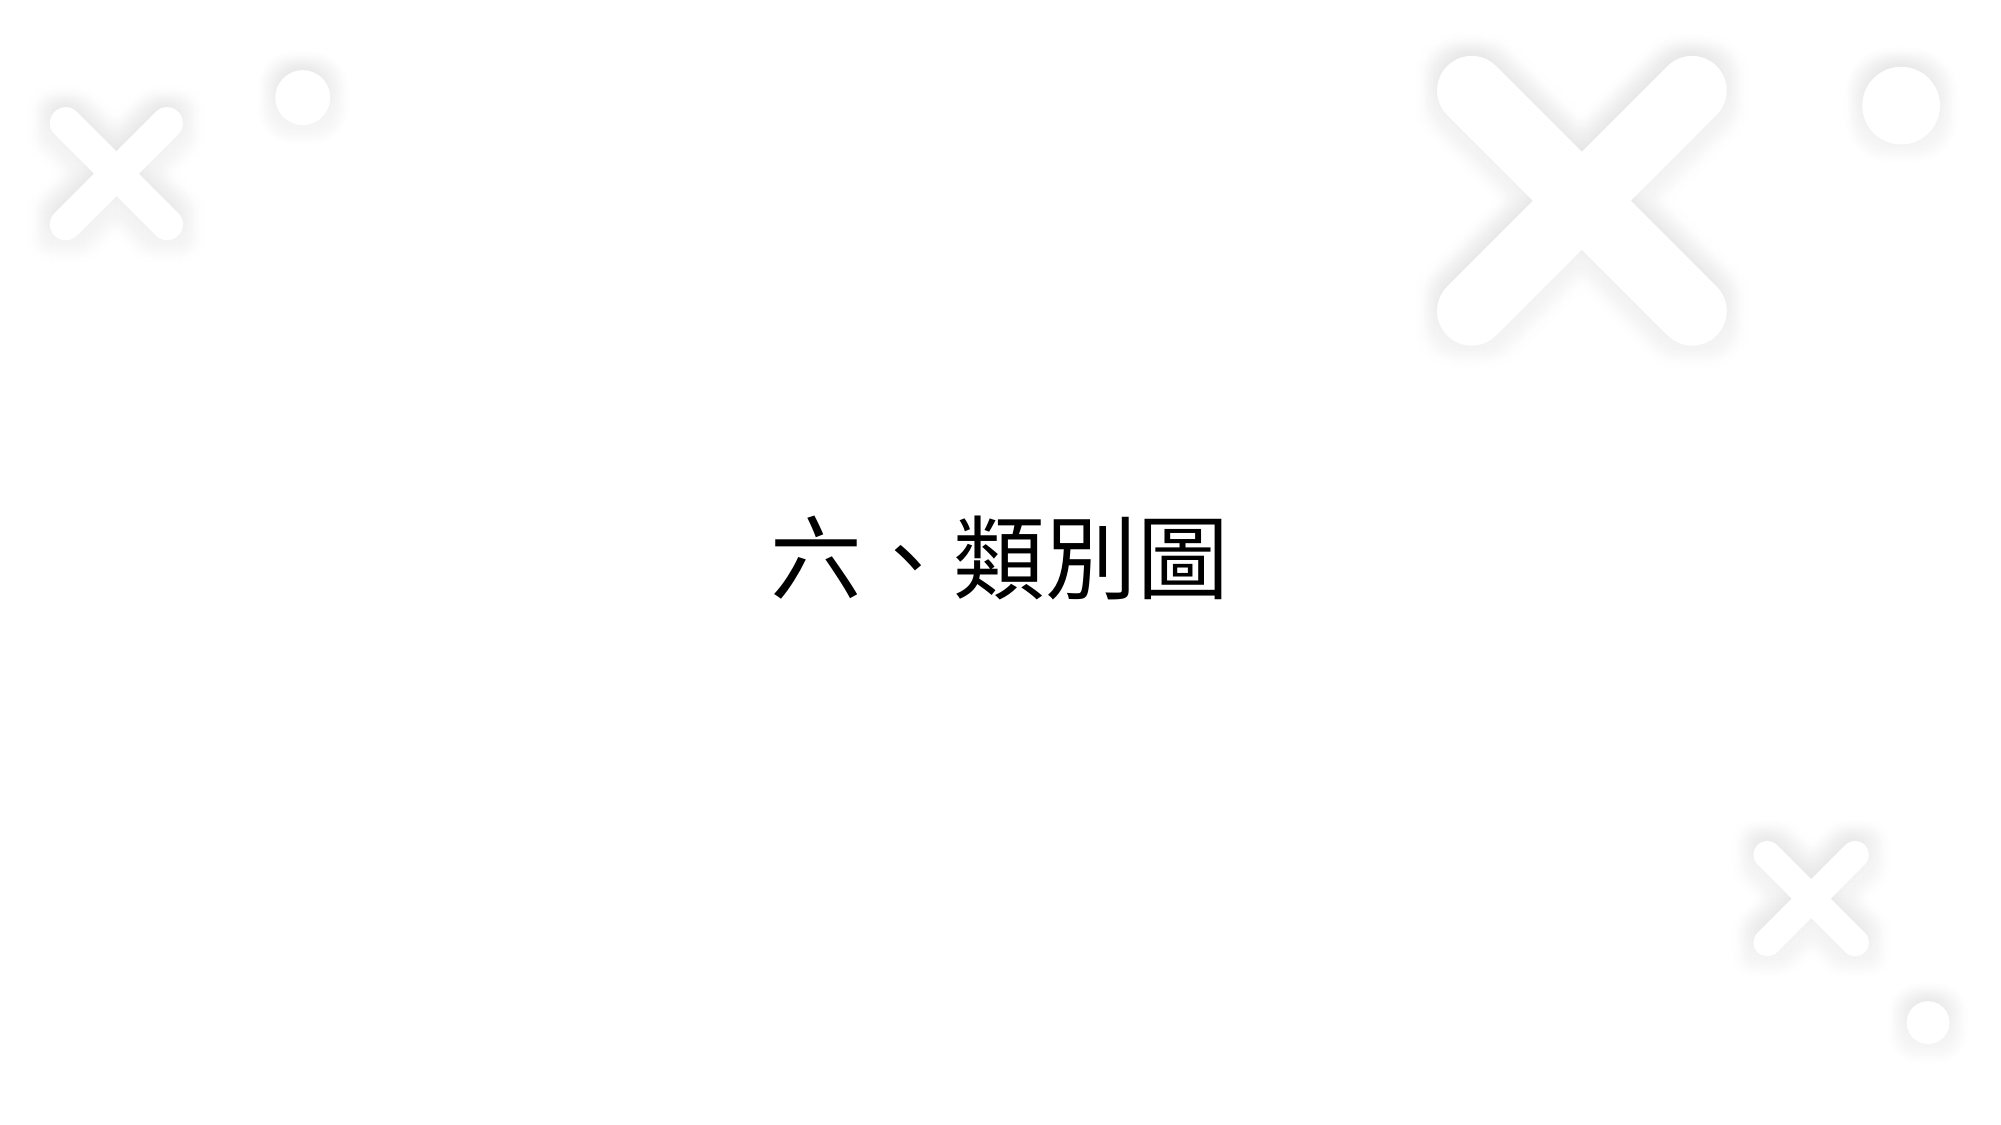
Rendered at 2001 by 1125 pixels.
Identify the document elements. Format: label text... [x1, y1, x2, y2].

title 六、類別圖 [137, 453, 1863, 672]
